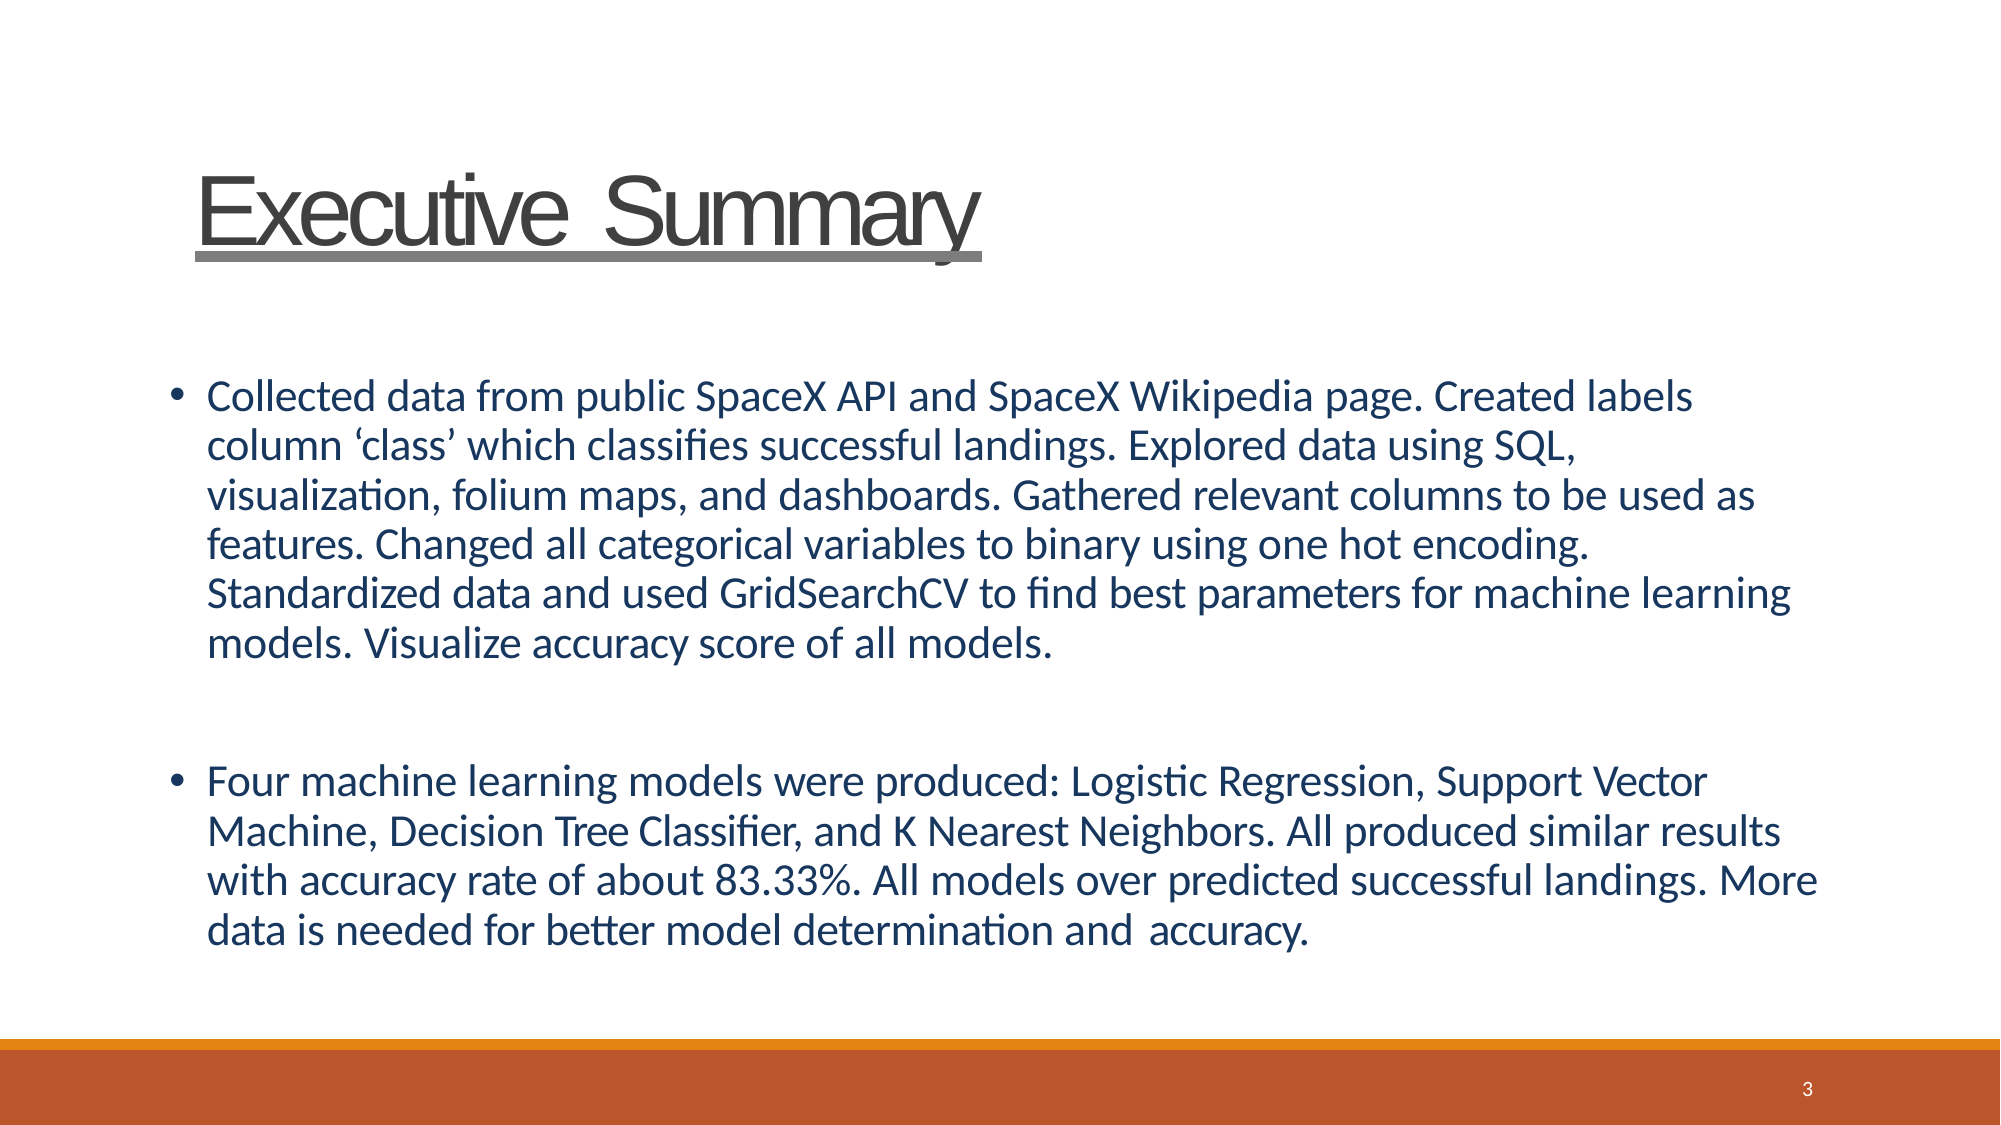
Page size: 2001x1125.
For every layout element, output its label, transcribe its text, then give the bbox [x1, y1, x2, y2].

title Executive Summary [167, 42, 1833, 364]
text_box 3 [1795, 1077, 1820, 1101]
text_box Collected data from public SpaceX API and SpaceX Wikipedia page. Created labels column ‘class’ which classifies successful landings. Explored data using SQL, visualization, folium maps, and dashboards. Gathered relevant columns to be used as features. Changed all categorical variables to binary using one hot encoding. Standardized data and used GridSearchCV to find best parameters for machine learning models. Visualize accuracy score of all models. Four machine learning models were produced: Logistic Regression, Support Vector Machine, Decision Tree Classifier, and K Nearest Neighbors. All produced similar results with accuracy rate of about 83.33%. All models over predicted successful landings. More data is needed for better model determination and accuracy. [167, 364, 1835, 956]
